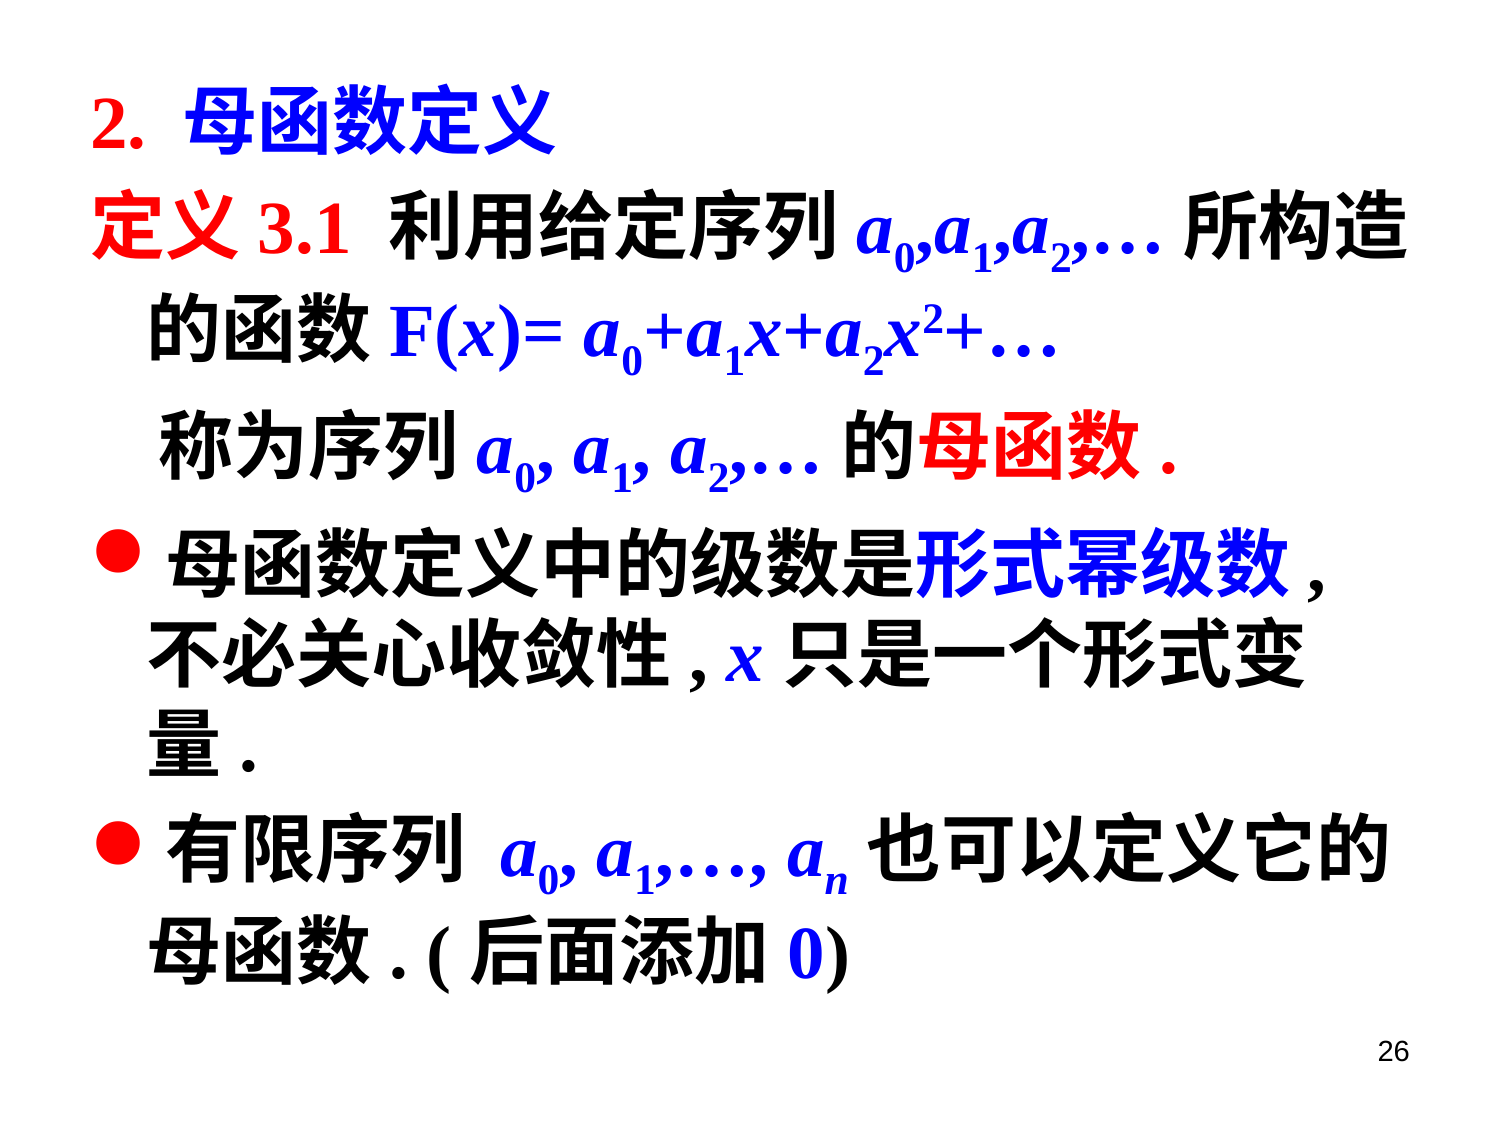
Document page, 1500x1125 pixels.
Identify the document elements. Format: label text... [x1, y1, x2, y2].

slide_number 26 [1074, 1024, 1425, 1103]
list 2. 母函数定义 定义3.1 利用给定序列a0,a1,a2,…所构造的函数F(x)= a0+a1x+a2x2+… 称为序列a0, a1, a2,…的母函数. 母函数定义中的级数是形式幂级数, 不必关心收敛性, x只是一个形式变量. 有限序列 a0, a1,…, an也可以定义它的母函数. (后面添加0) [75, 66, 1425, 1024]
